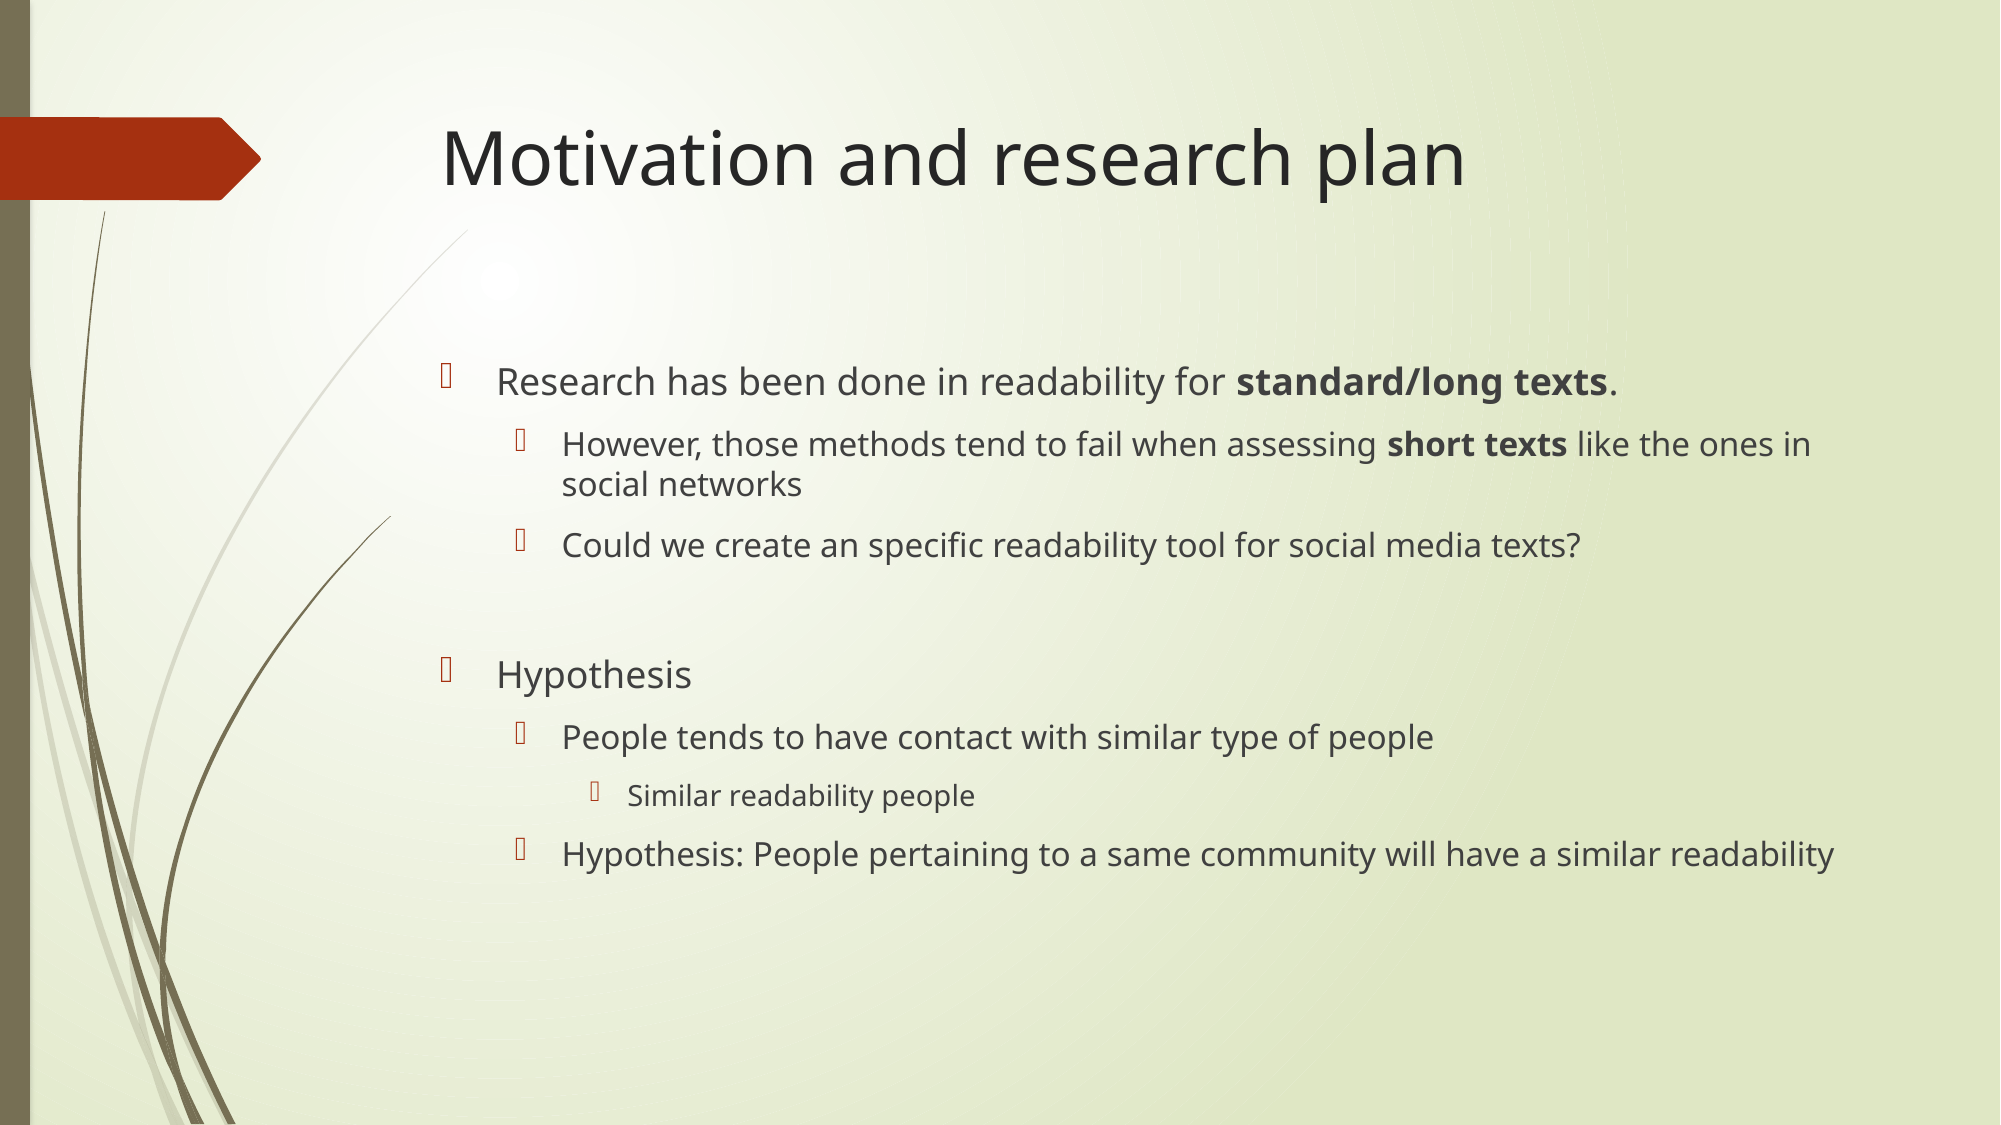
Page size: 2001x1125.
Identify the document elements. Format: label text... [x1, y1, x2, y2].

list Research has been done in readability for standard/long texts. However, those methods tend to fail when assessing short texts like the ones in social networks Could we create an specific readability tool for social media texts? Hypothesis People tends to have contact with similar type of people Similar readability people Hypothesis: People pertaining to a same community will have a similar readability [424, 350, 1888, 970]
title Motivation and research plan [425, 102, 1888, 313]
